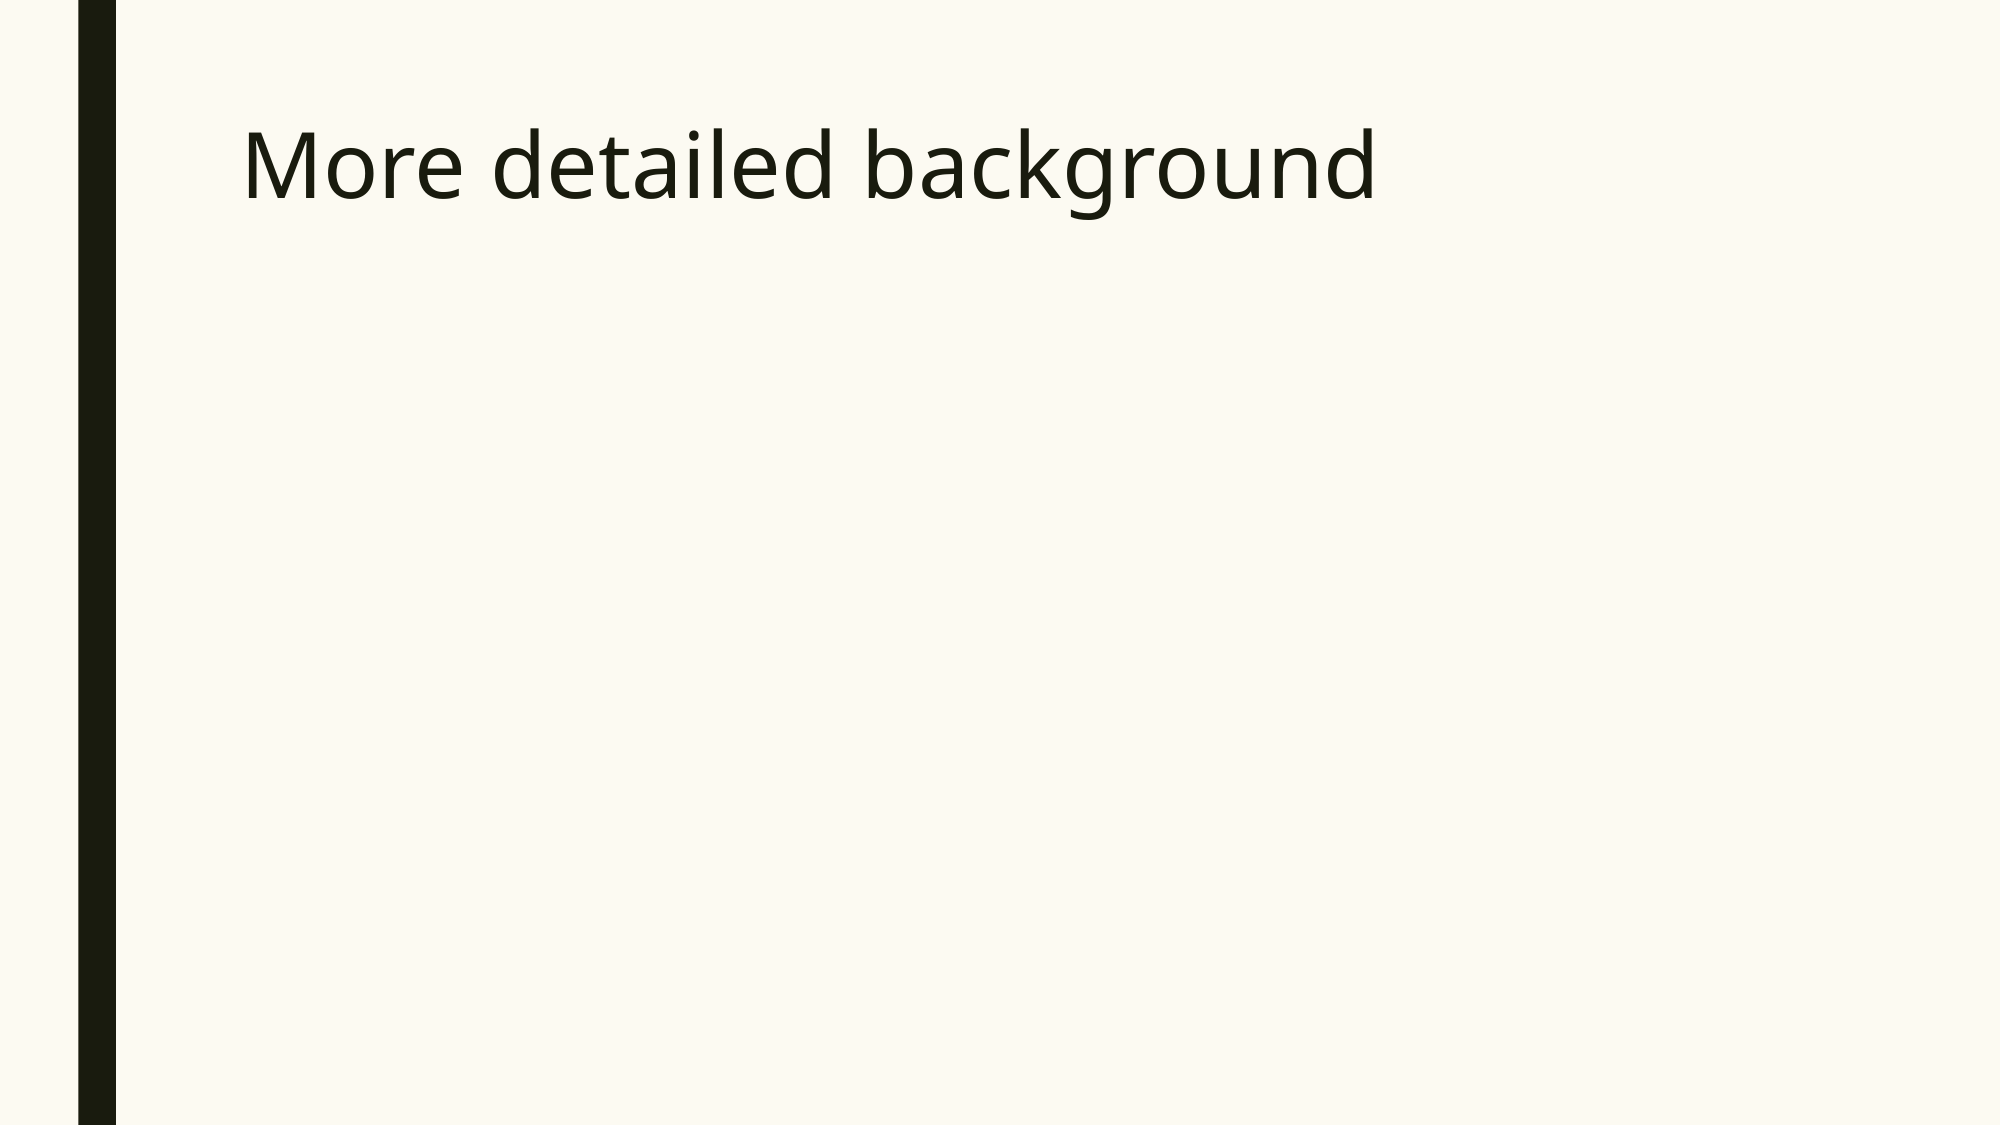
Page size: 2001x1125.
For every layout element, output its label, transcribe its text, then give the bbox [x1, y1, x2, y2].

title More detailed background [225, 112, 1800, 357]
